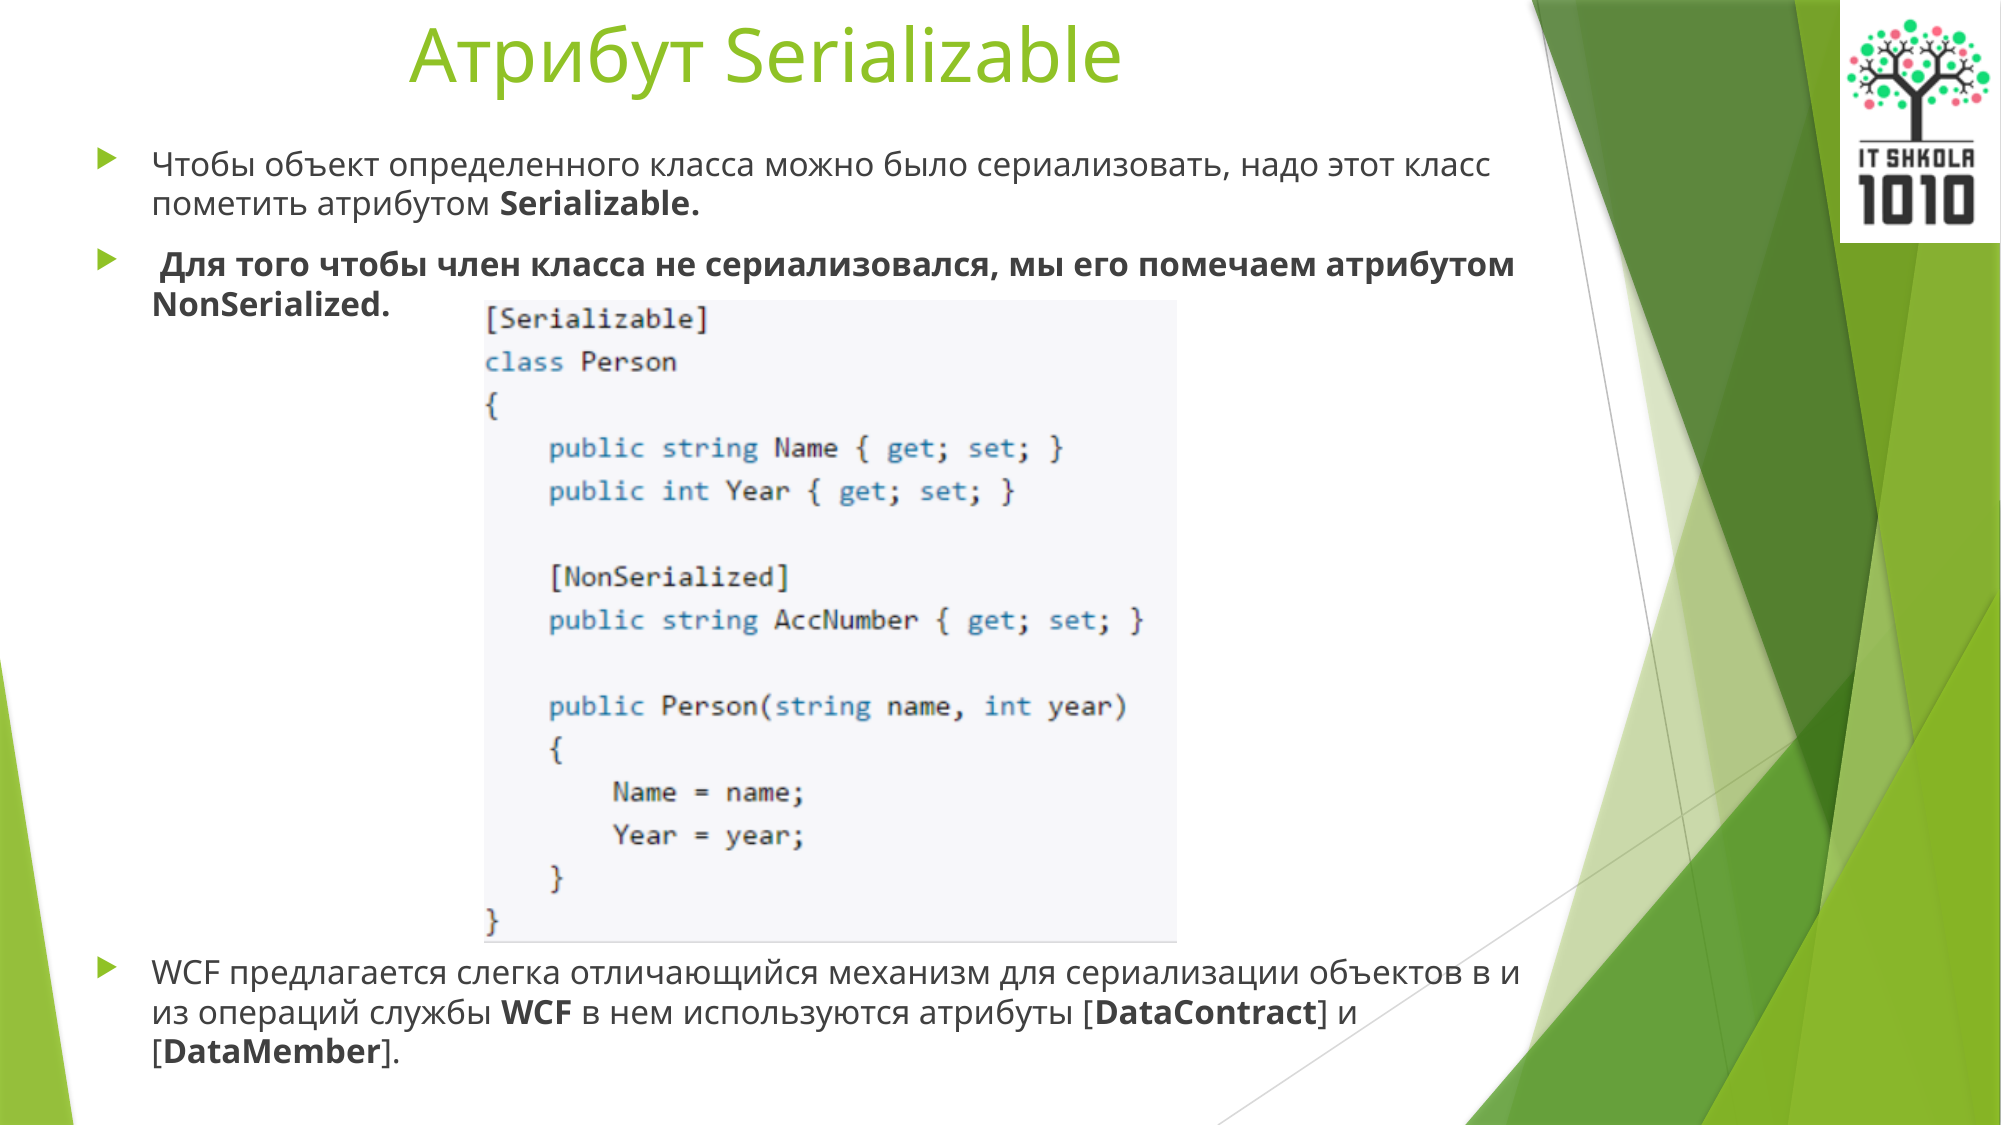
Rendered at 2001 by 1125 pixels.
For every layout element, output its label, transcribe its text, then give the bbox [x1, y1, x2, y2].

picture [1839, 0, 2000, 243]
picture [483, 299, 1177, 943]
list Чтобы объект определенного класса можно было сериализовать, надо этот класс пометить атрибутом Serializable. Для того чтобы член класса не сериализовался, мы его помечаем атрибутом NonSerialized. WCF предлагается слегка отличающийся механизм для сериализации объектов в и из операций службы WCF в нем используются атрибуты [DataContract] и [DataMember]. [80, 135, 1543, 1107]
title Атрибут Serializable [0, 0, 1534, 112]
